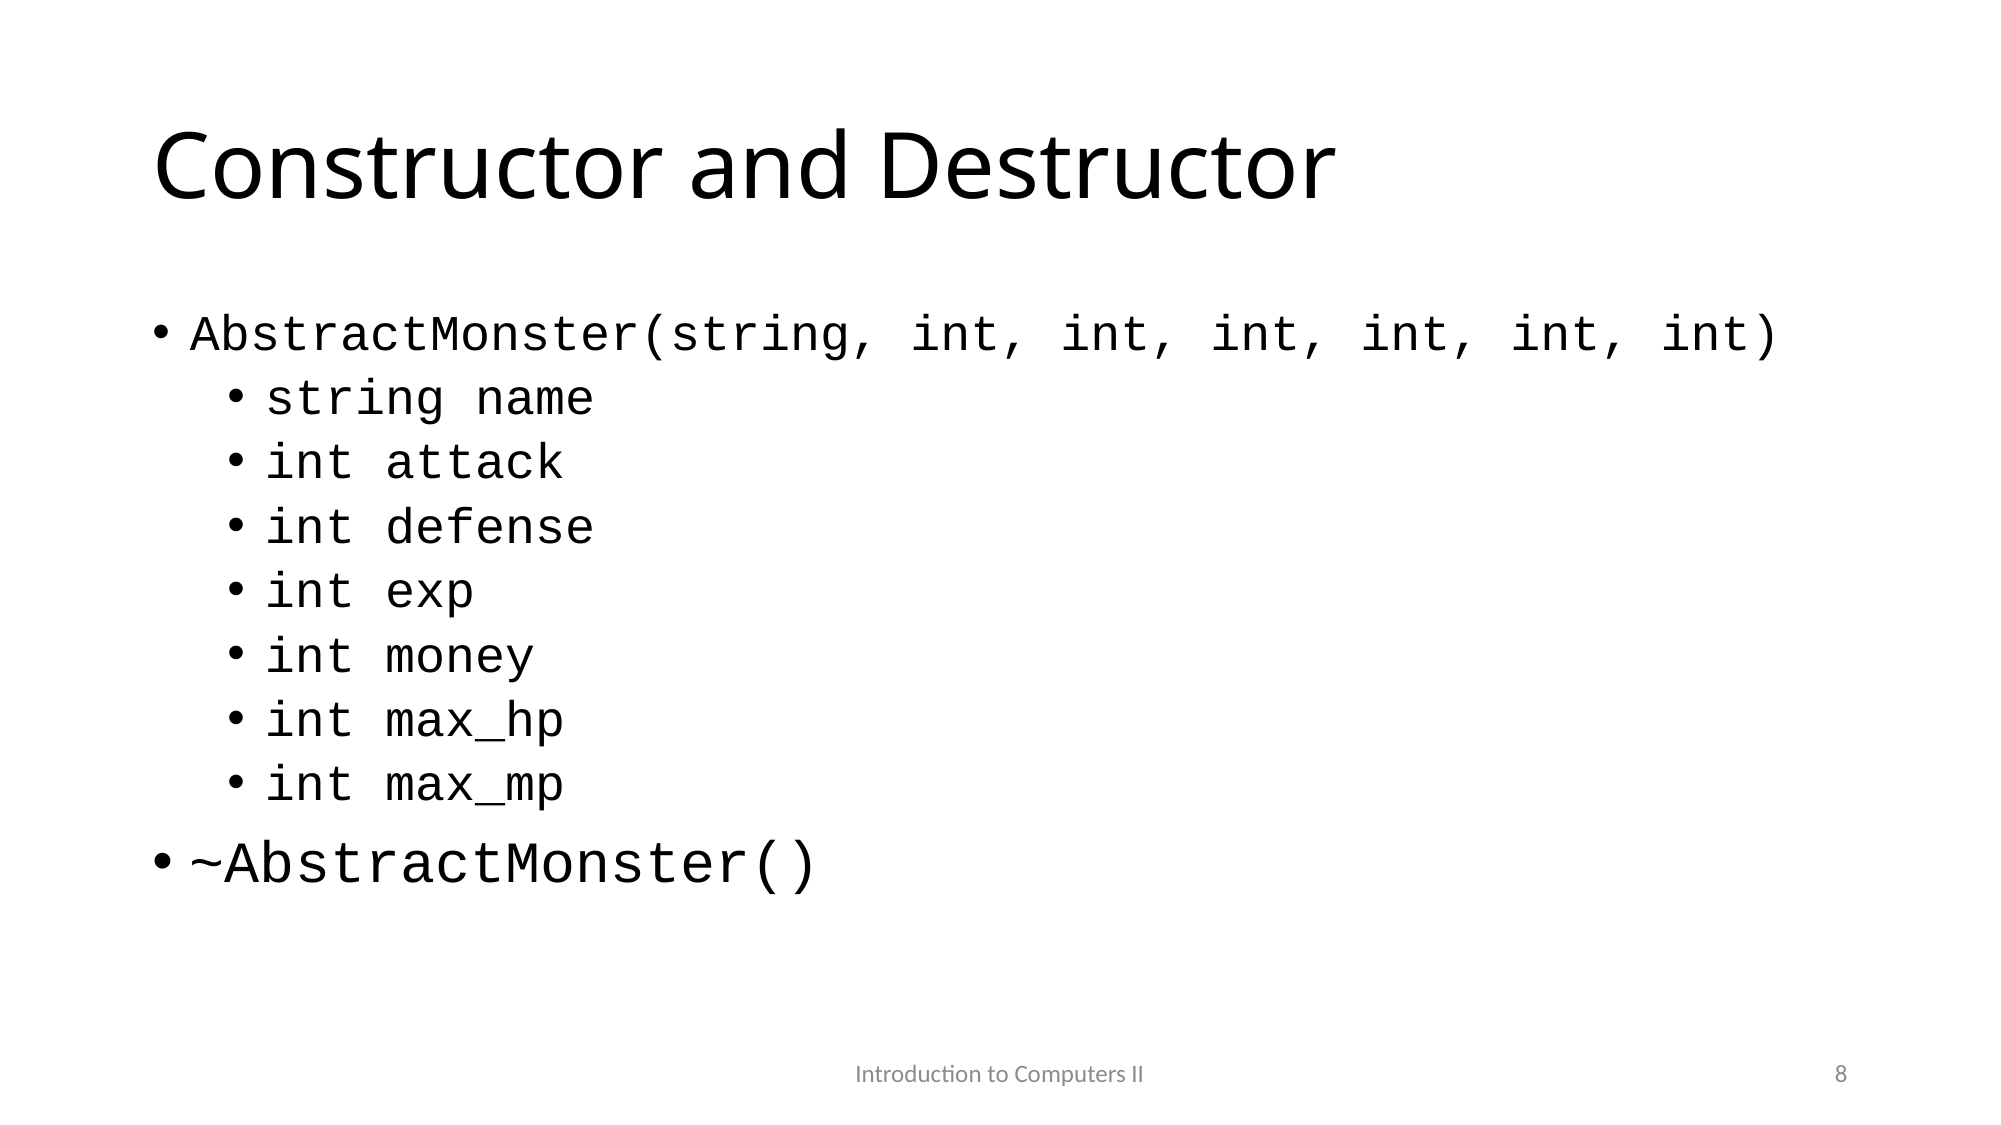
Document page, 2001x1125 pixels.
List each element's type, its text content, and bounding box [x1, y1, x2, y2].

title Constructor and Destructor [137, 59, 1863, 278]
slide_number 8 [1412, 1042, 1863, 1103]
footer Introduction to Computers II [662, 1042, 1338, 1103]
list AbstractMonster(string, int, int, int, int, int, int) string name int attack int defense int exp int money int max_hp int max_mp ~AbstractMonster() [137, 299, 1863, 1014]
